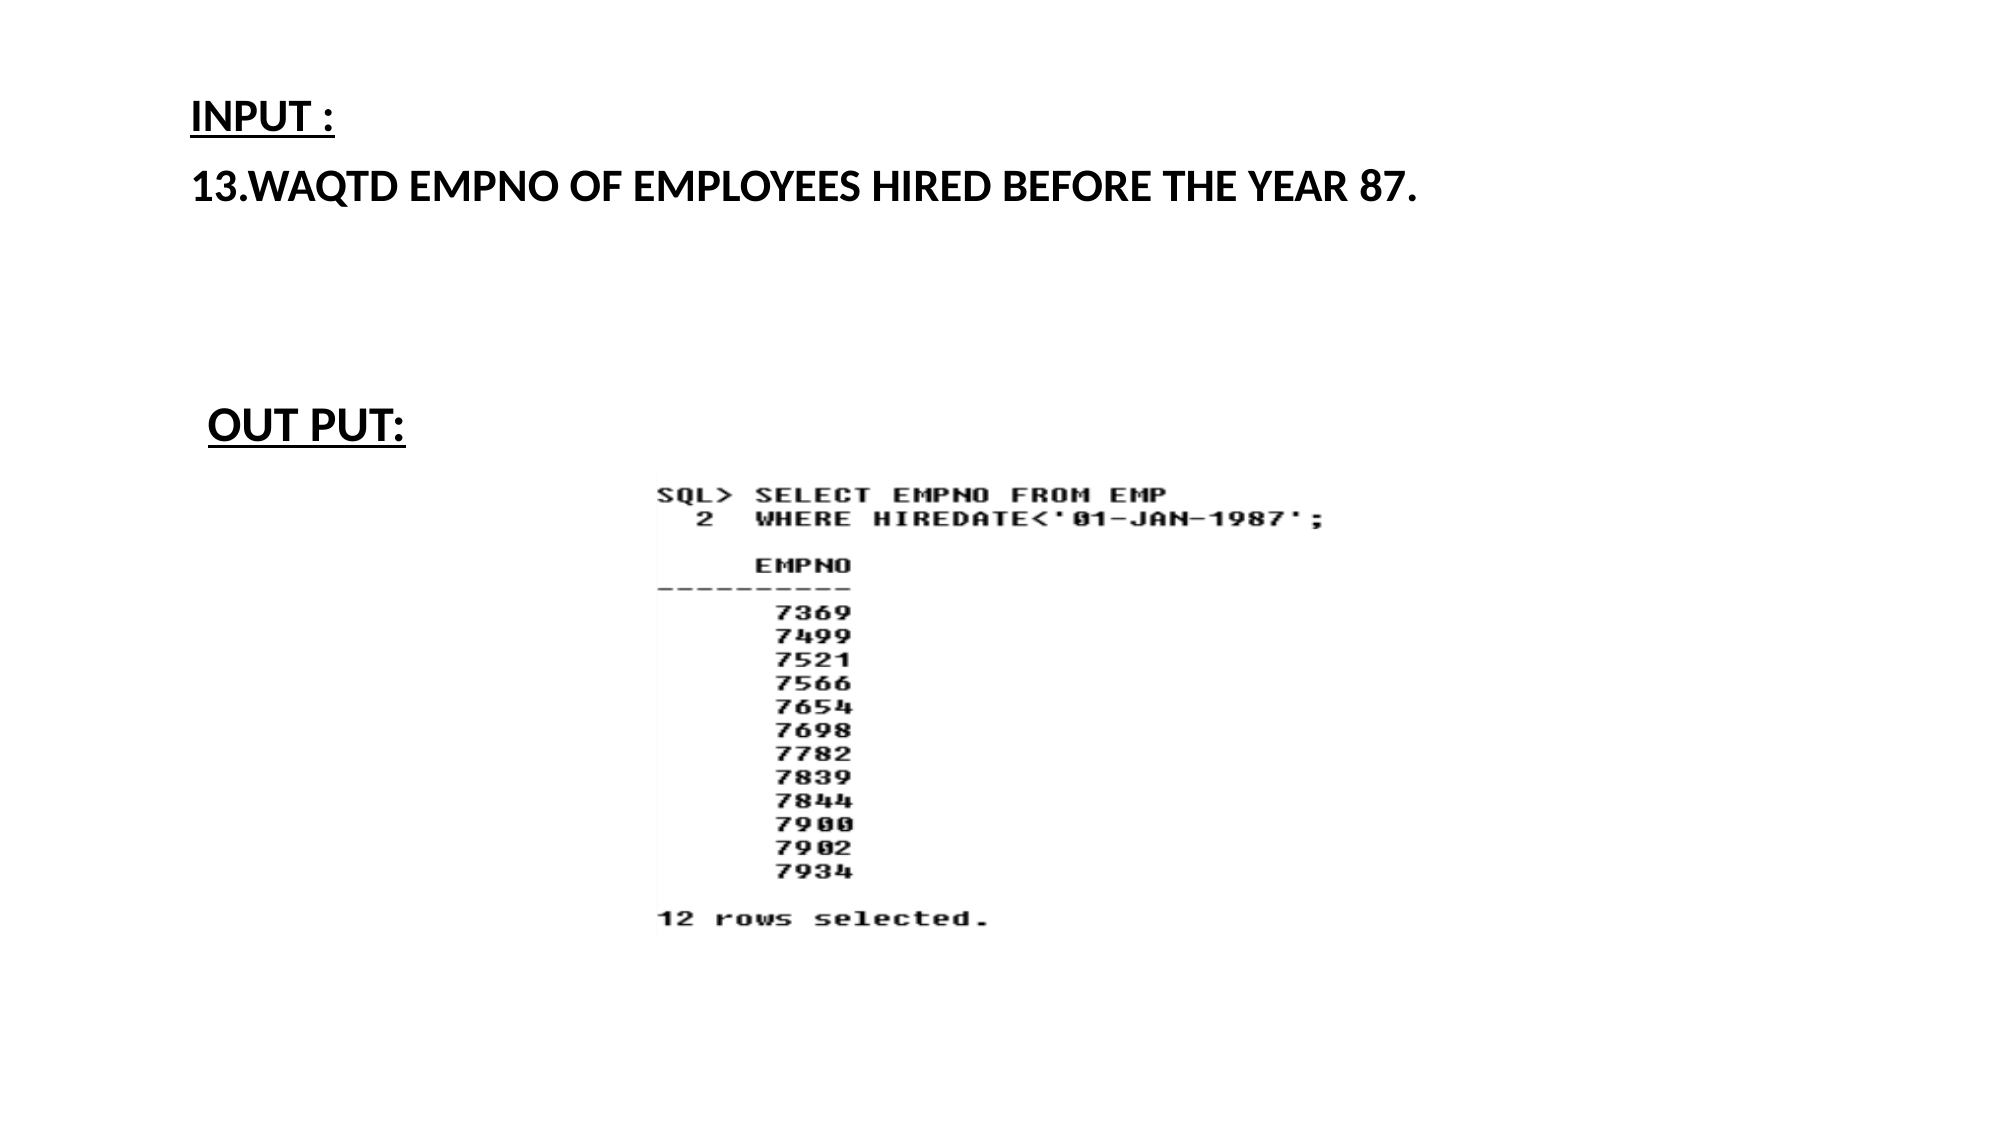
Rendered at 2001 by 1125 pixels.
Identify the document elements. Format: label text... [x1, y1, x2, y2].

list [656, 474, 1377, 939]
list OUT PUT: [192, 324, 566, 460]
text_box INPUT : 13.WAQTD EMPNO OF EMPLOYEES HIRED BEFORE THE YEAR 87. [175, 83, 1777, 219]
